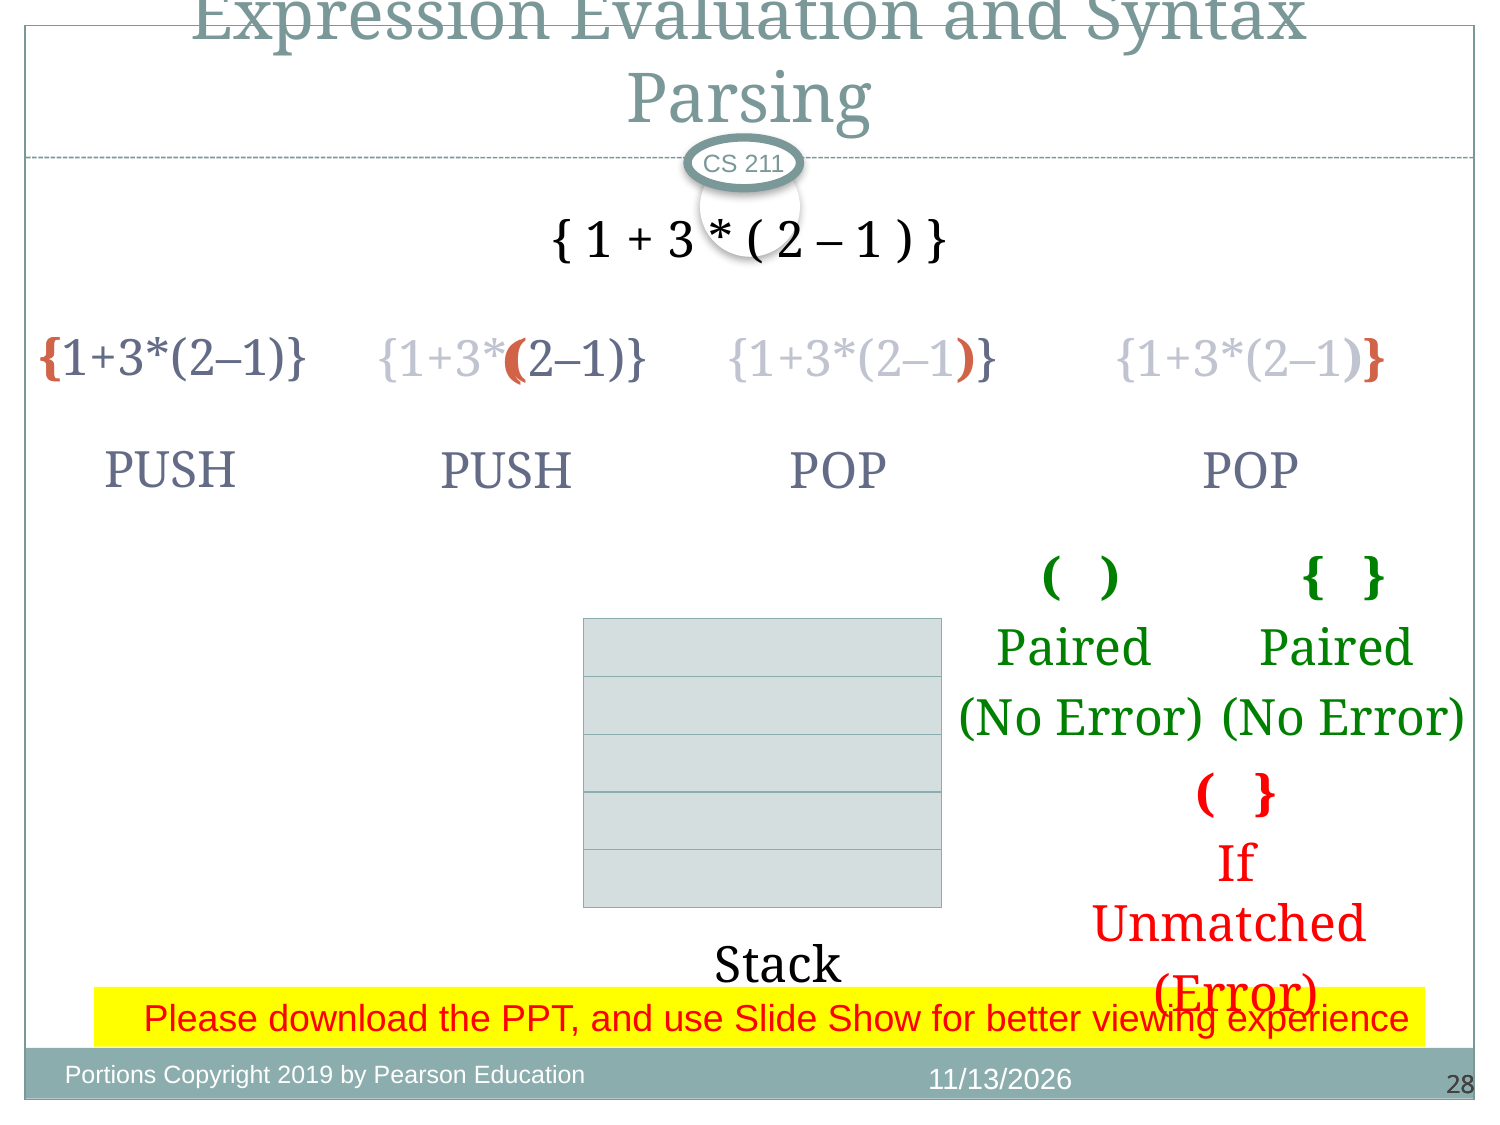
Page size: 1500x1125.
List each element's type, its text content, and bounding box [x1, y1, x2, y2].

table_cell [584, 677, 924, 734]
table_cell [584, 735, 941, 791]
text_box ( } If Unmatched (Error) [1060, 753, 1413, 1004]
slide_number CS 211 [675, 137, 813, 188]
text_box PUSH [425, 430, 613, 525]
title Expression Evaluation and Syntax Parsing [49, 37, 1450, 144]
footer Portions Copyright 2019 by Pearson Education [50, 1051, 663, 1112]
text_box POP [1187, 430, 1375, 525]
table_cell [584, 793, 941, 849]
list { 1 + 3 * ( 2 – 1 ) } [37, 200, 1463, 288]
text_box { } Paired (No Error) [1187, 537, 1500, 788]
table_cell [584, 850, 941, 907]
text_box Please download the PPT, and use Slide Show for better viewing experience [93, 986, 1425, 1047]
text_box ( [487, 320, 550, 416]
text_box {1+3*(2–1)} [1099, 318, 1413, 400]
text_box {1+3*(2–1)} [362, 318, 675, 401]
text_box ( ) Paired (No Error) [924, 537, 1187, 788]
text_box {1+3*(2–1)} [24, 317, 342, 400]
text_box { [24, 318, 87, 413]
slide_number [837, 1052, 1088, 1113]
text_box POP [774, 430, 963, 525]
text_box PUSH [89, 429, 278, 524]
table_header [584, 619, 924, 676]
text_box Stack [699, 924, 875, 986]
text_box {1+3*(2–1)} [712, 318, 1025, 400]
